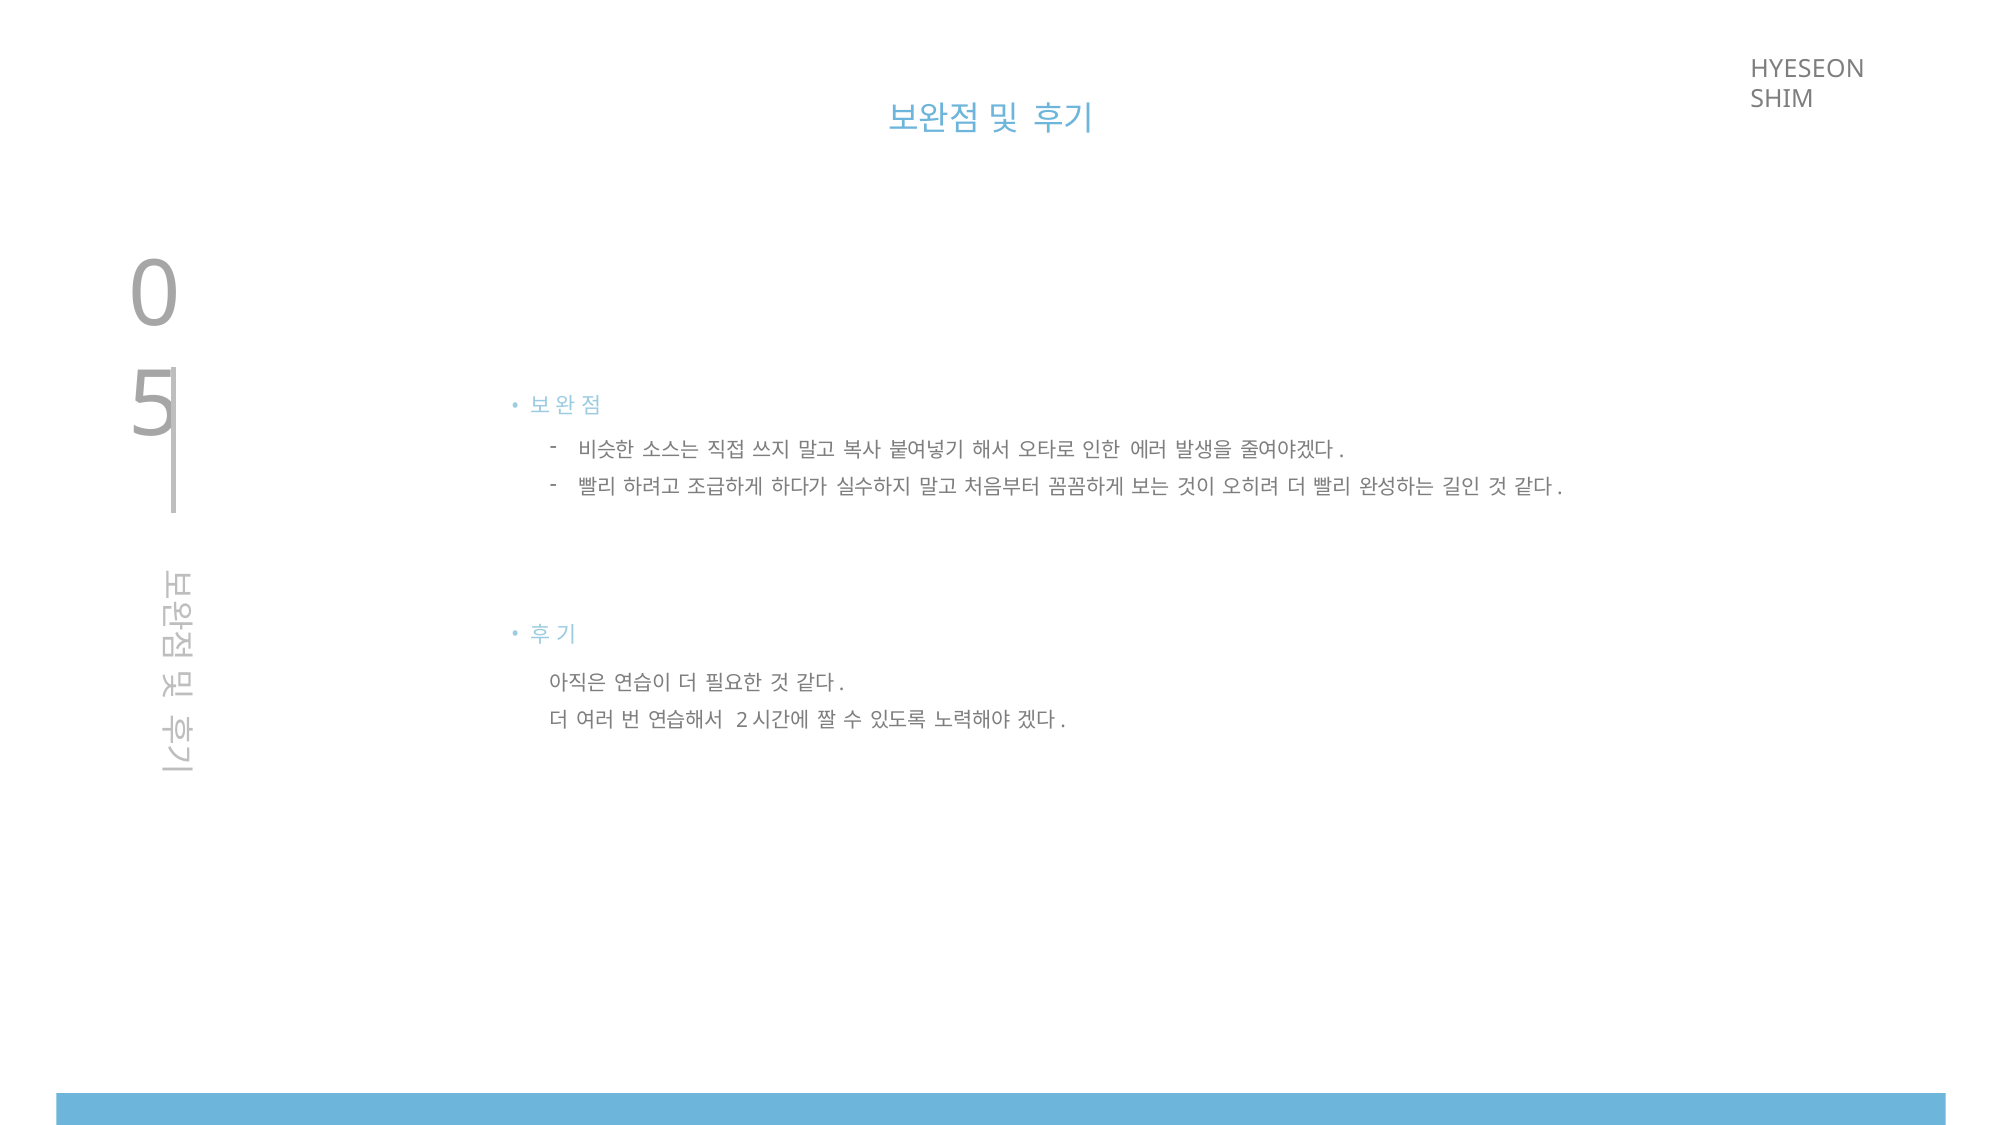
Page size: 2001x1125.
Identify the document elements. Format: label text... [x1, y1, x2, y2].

text_box HYESEON SHIM [1748, 50, 1933, 112]
text_box 후기 아직은 연습이 더 필요한 것 같다. 더 여러 번 연습해서 2시간에 짤 수 있도록 노력해야 겠다. [509, 618, 1092, 732]
text_box [56, 1093, 1946, 1125]
text_box 05 [126, 231, 224, 454]
text_box 보완점 비슷한 소스는 직접 쓰지 말고 복사 붙여넣기 해서 오타로 인한 에러 발생을 줄여야겠다. 빨리 하려고 조급하게 하다가 실수하지 말고 처음부터 꼼꼼하게 보는 것이 오히려 더 빨리 완성하는 길인 것 같다. [509, 389, 1639, 499]
text_box 보완점 및 후기 [150, 562, 200, 791]
title 보완점 및 후기 [886, 95, 1114, 286]
